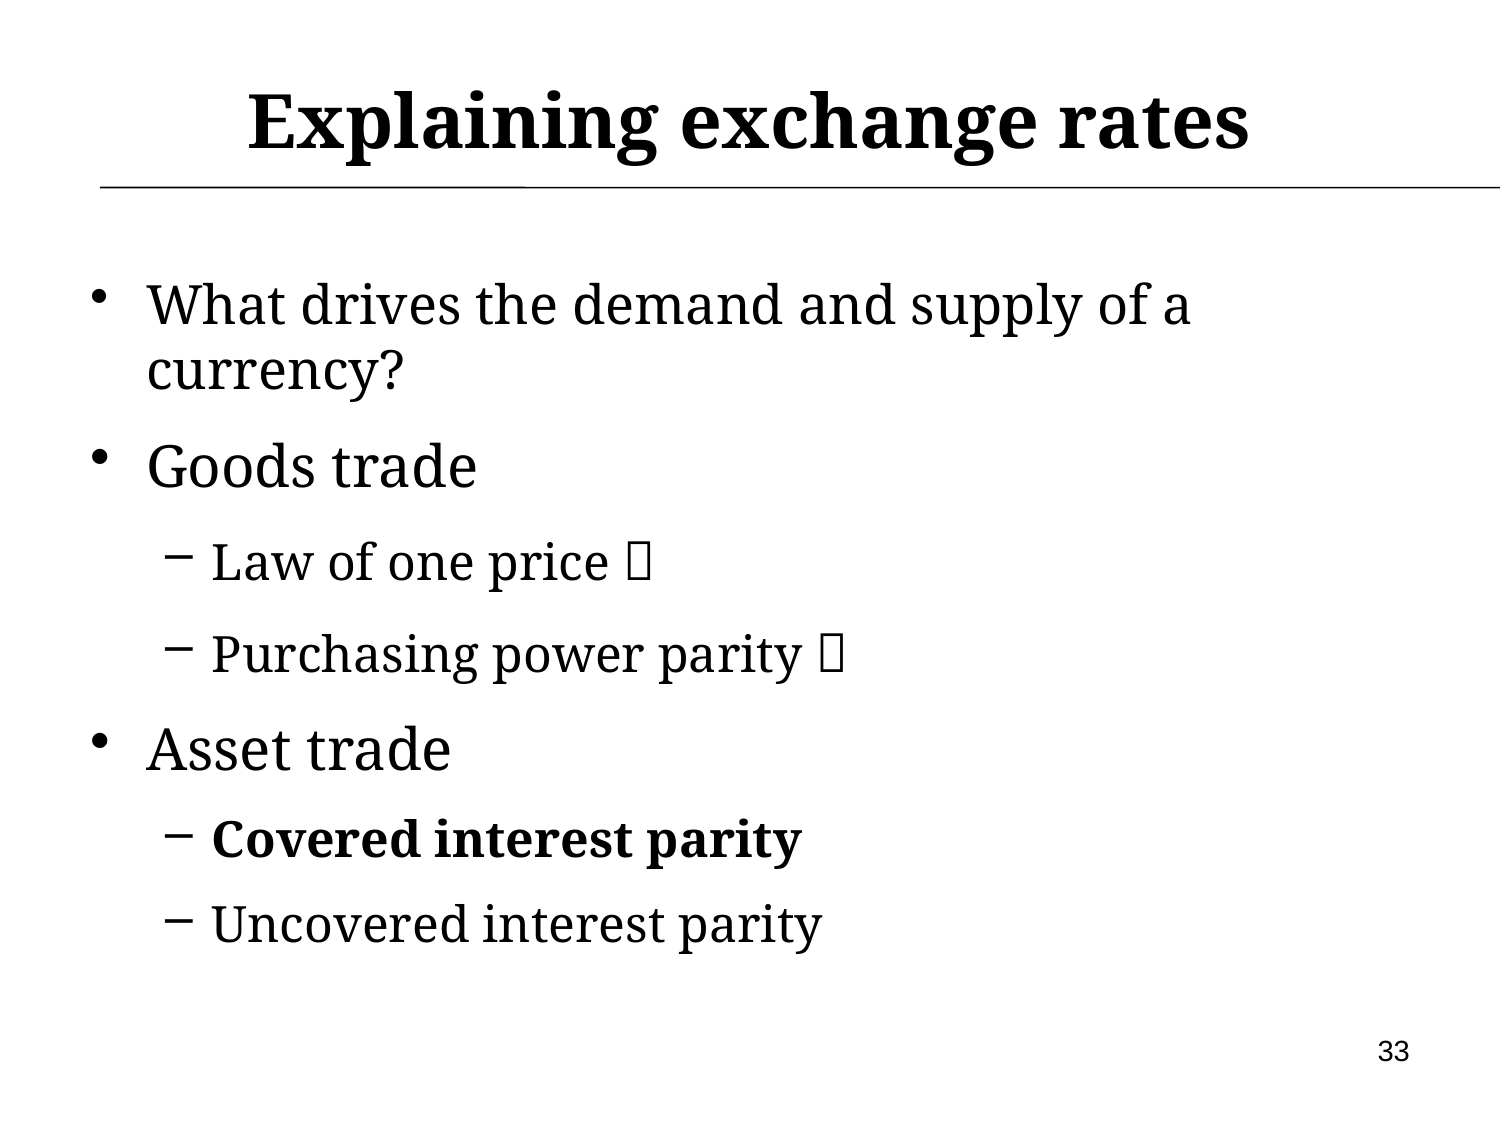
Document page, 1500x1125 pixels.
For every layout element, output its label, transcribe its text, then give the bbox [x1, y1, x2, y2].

slide_number 33 [1074, 1024, 1426, 1103]
title Explaining exchange rates [74, 49, 1426, 188]
list What drives the demand and supply of a currency? Goods trade Law of one price  Purchasing power parity  Asset trade Covered interest parity Uncovered interest parity [74, 262, 1426, 1006]
